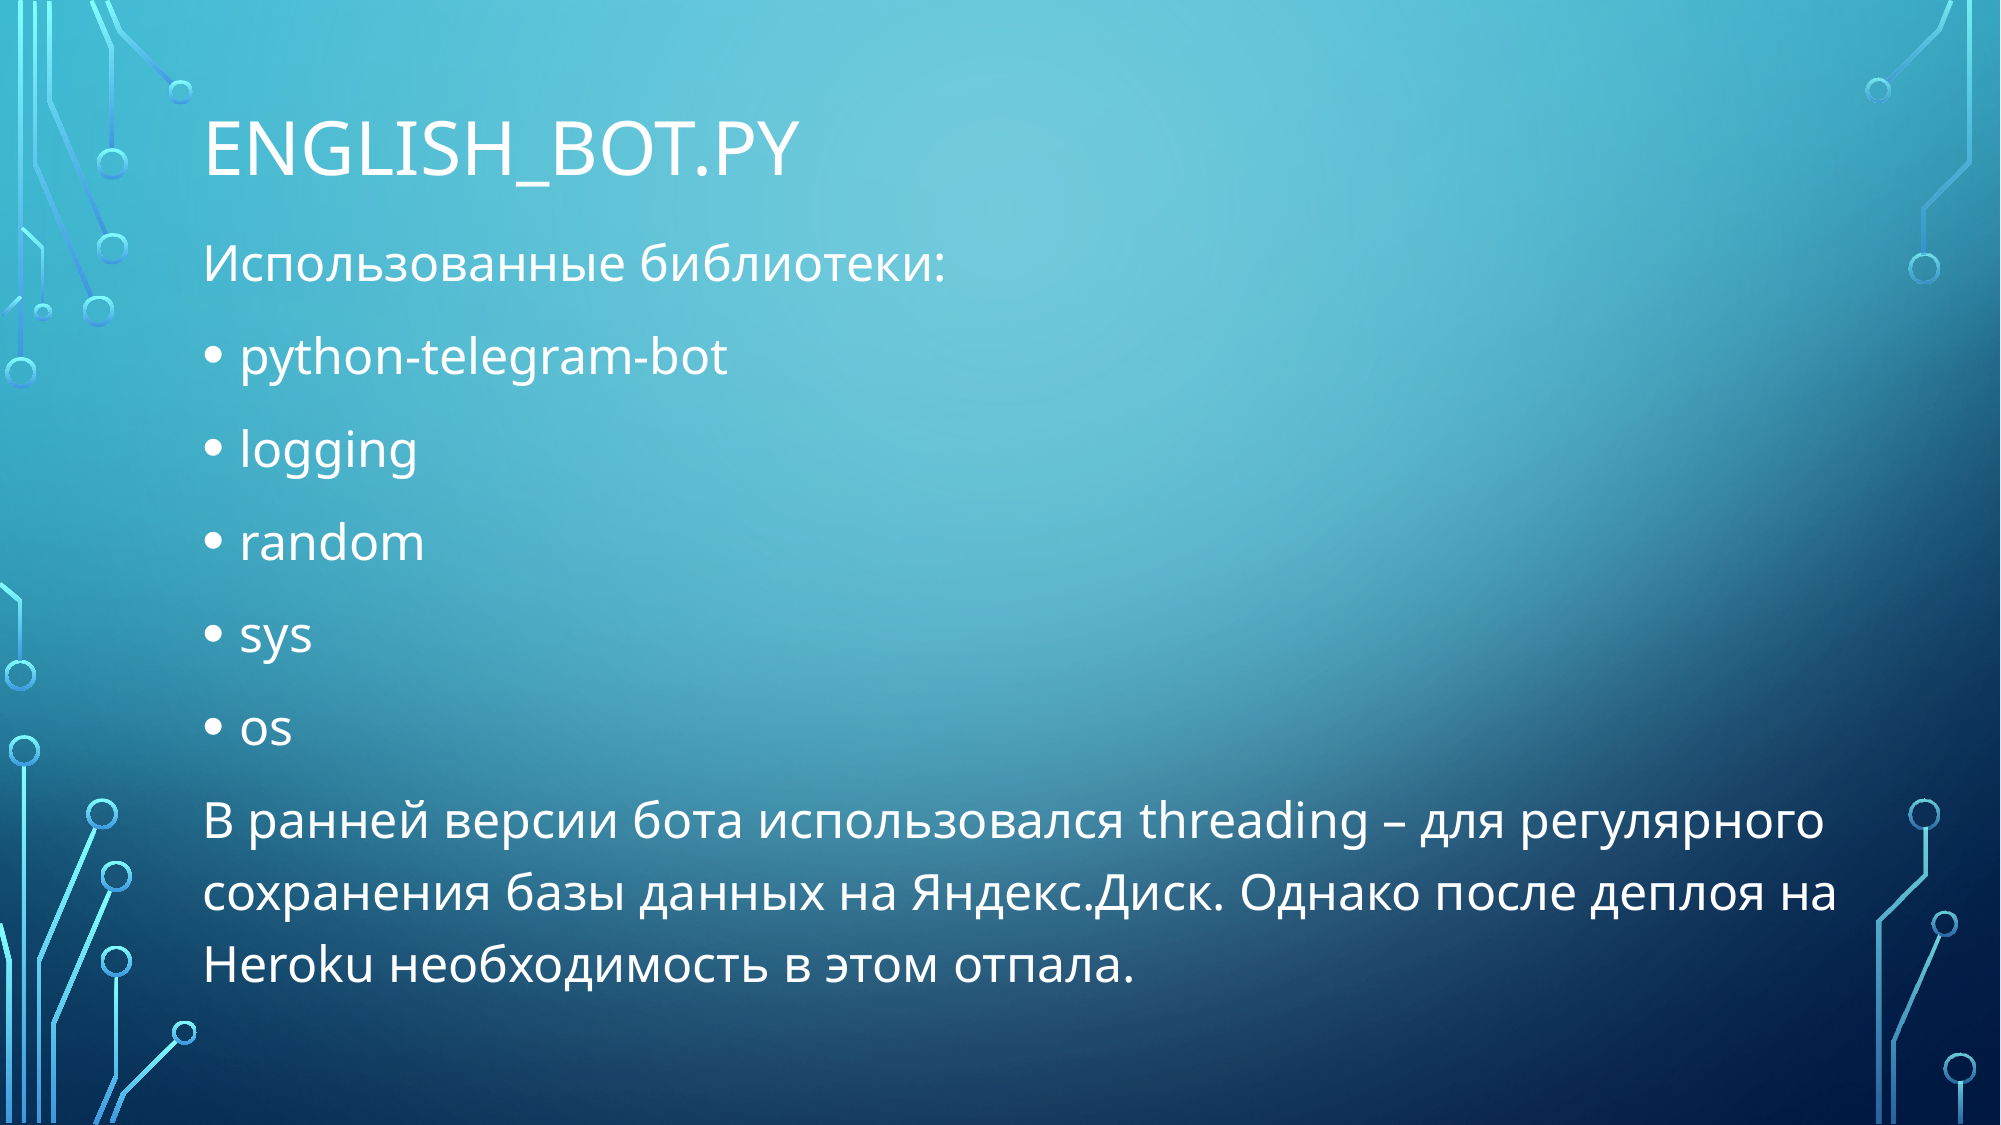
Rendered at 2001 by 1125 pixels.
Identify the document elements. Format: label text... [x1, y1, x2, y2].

title English_bot.py [187, 29, 1813, 211]
list Использованные библиотеки: python-telegram-bot logging random sys os В ранней версии бота использовался threading – для регулярного сохранения базы данных на Яндекс.Диск. Однако после деплоя на Heroku необходимость в этом отпала. [187, 211, 1880, 1114]
